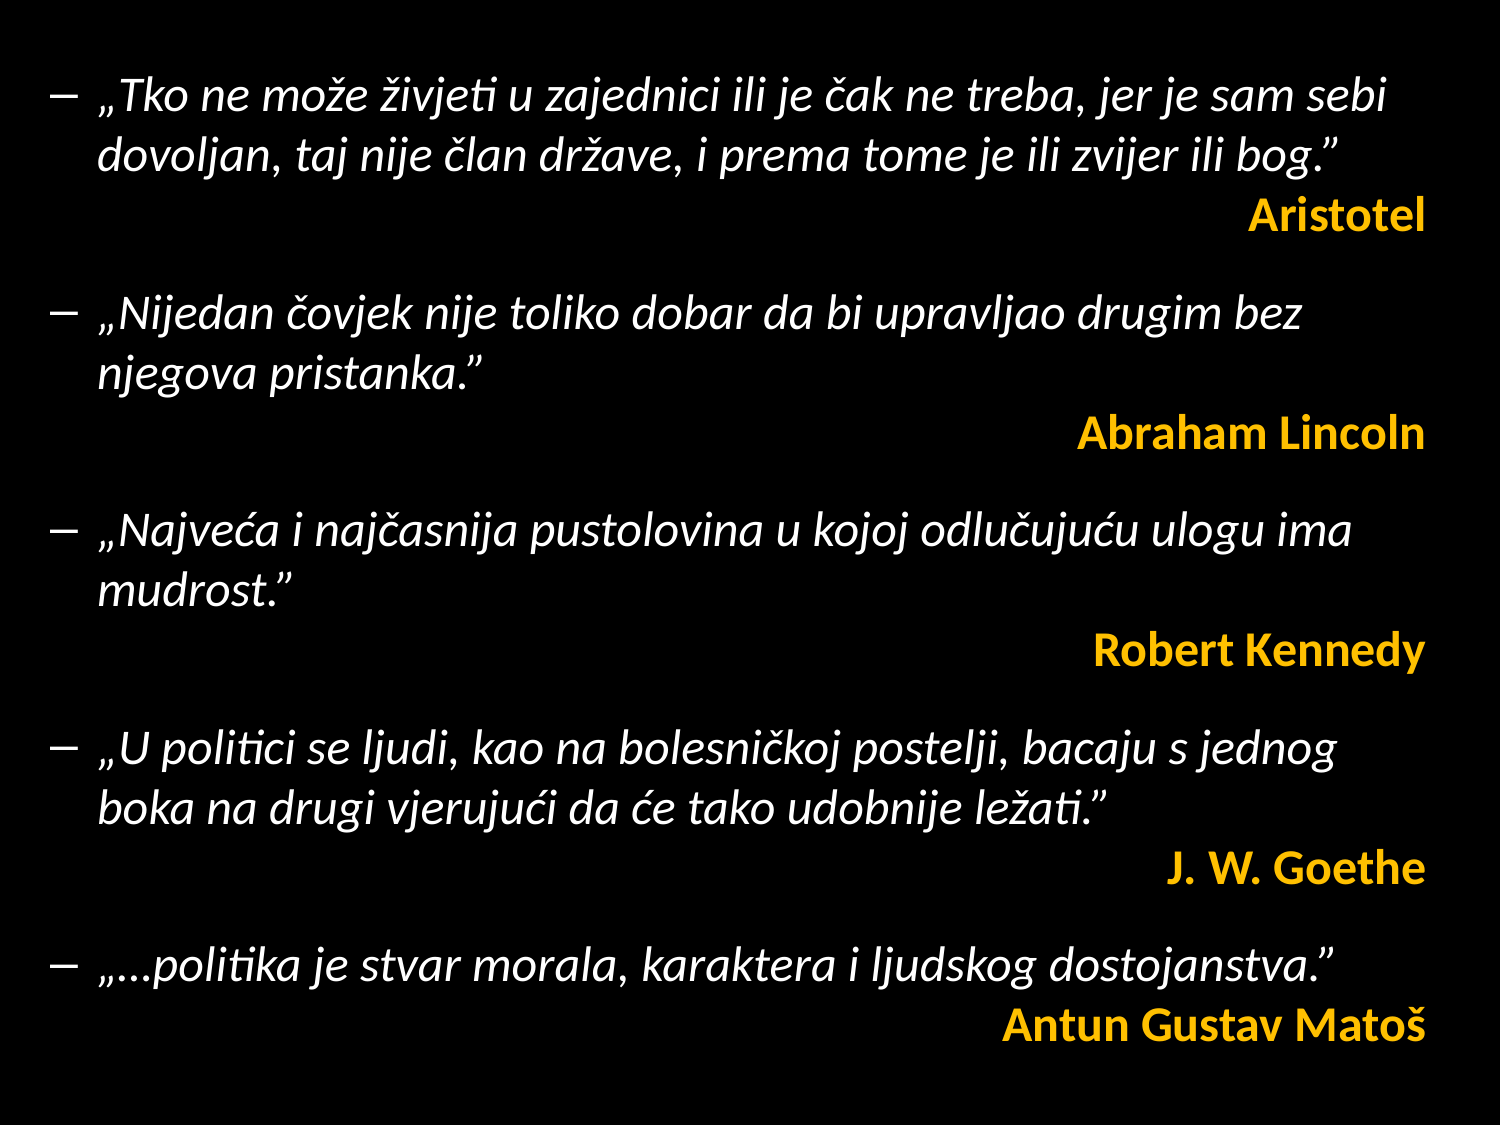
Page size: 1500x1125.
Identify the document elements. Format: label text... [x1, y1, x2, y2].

text_box „Tko ne može živjeti u zajednici ili je čak ne treba, jer je sam sebi dovoljan, taj nije član države, i prema tome je ili zvijer ili bog.” Aristotel „Nijedan čovjek nije toliko dobar da bi upravljao drugim bez njegova pristanka.” Abraham Lincoln „Najveća i najčasnija pustolovina u kojoj odlučujuću ulogu ima mudrost.” Robert Kennedy „U politici se ljudi, kao na bolesničkoj postelji, bacaju s jednog boka na drugi vjerujući da će tako udobnije ležati.” J. W. Goethe „…politika je stvar morala, karaktera i ljudskog dostojanstva.” Antun Gustav Matoš [35, 54, 1442, 1086]
